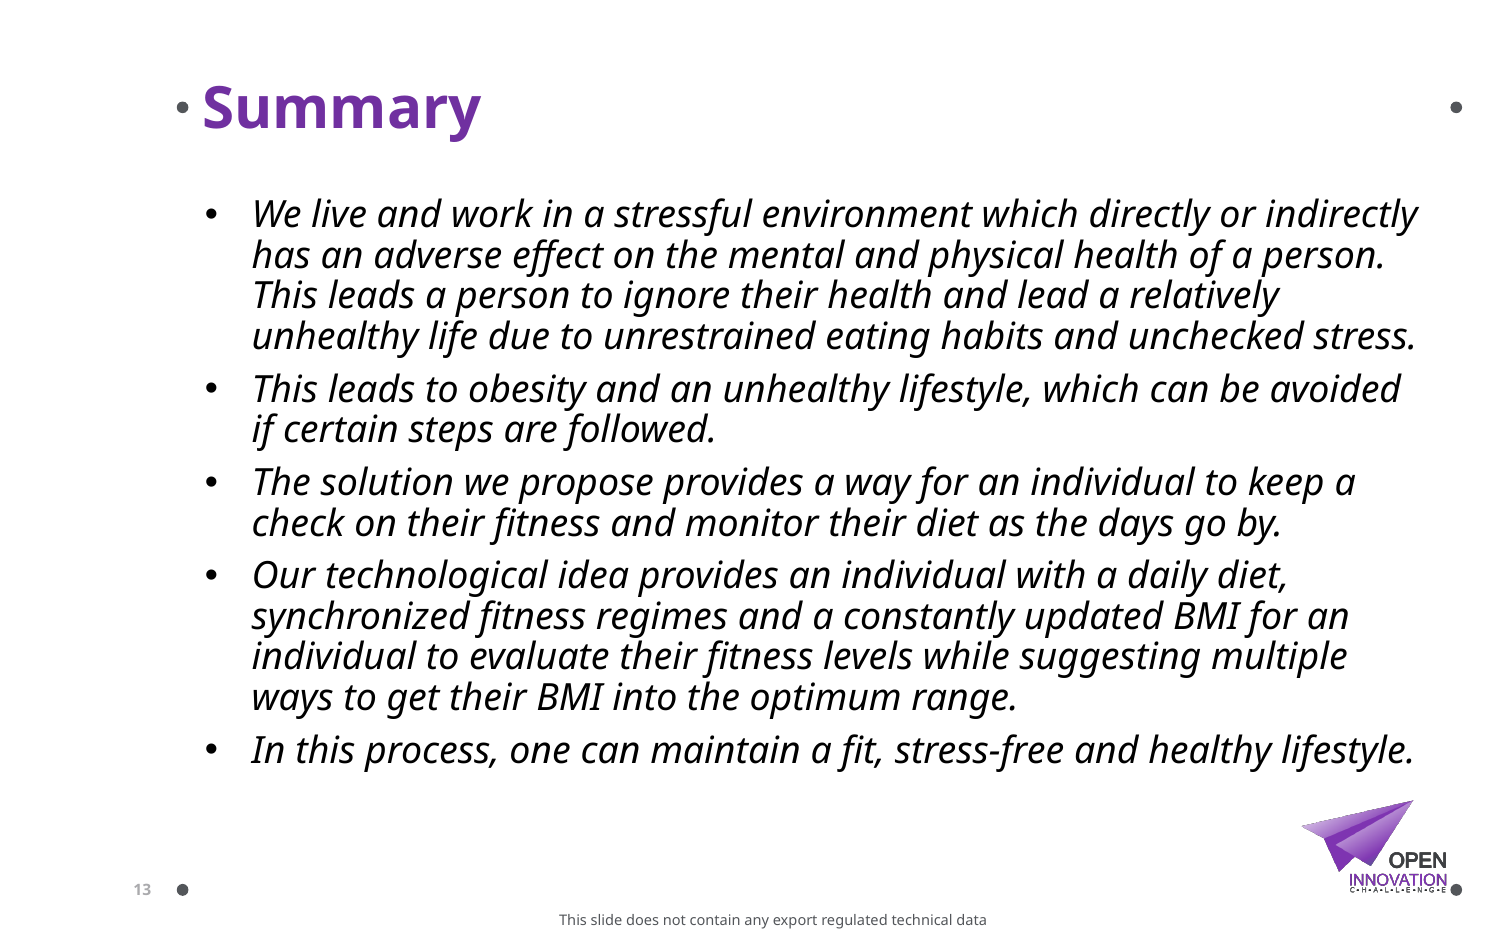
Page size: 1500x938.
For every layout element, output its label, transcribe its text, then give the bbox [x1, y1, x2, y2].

title Summary [202, 77, 1429, 148]
list We live and work in a stressful environment which directly or indirectly has an adverse effect on the mental and physical health of a person. This leads a person to ignore their health and lead a relatively unhealthy life due to unrestrained eating habits and unchecked stress. This leads to obesity and an unhealthy lifestyle, which can be avoided if certain steps are followed. The solution we propose provides a way for an individual to keep a check on their fitness and monitor their diet as the days go by. Our technological idea provides an individual with a daily diet, synchronized fitness regimes and a constantly updated BMI for an individual to evaluate their fitness levels while suggesting multiple ways to get their BMI into the optimum range. In this process, one can maintain a fit, stress-free and healthy lifestyle. [204, 195, 1432, 780]
slide_number 13 [133, 881, 172, 899]
picture [1301, 800, 1453, 899]
